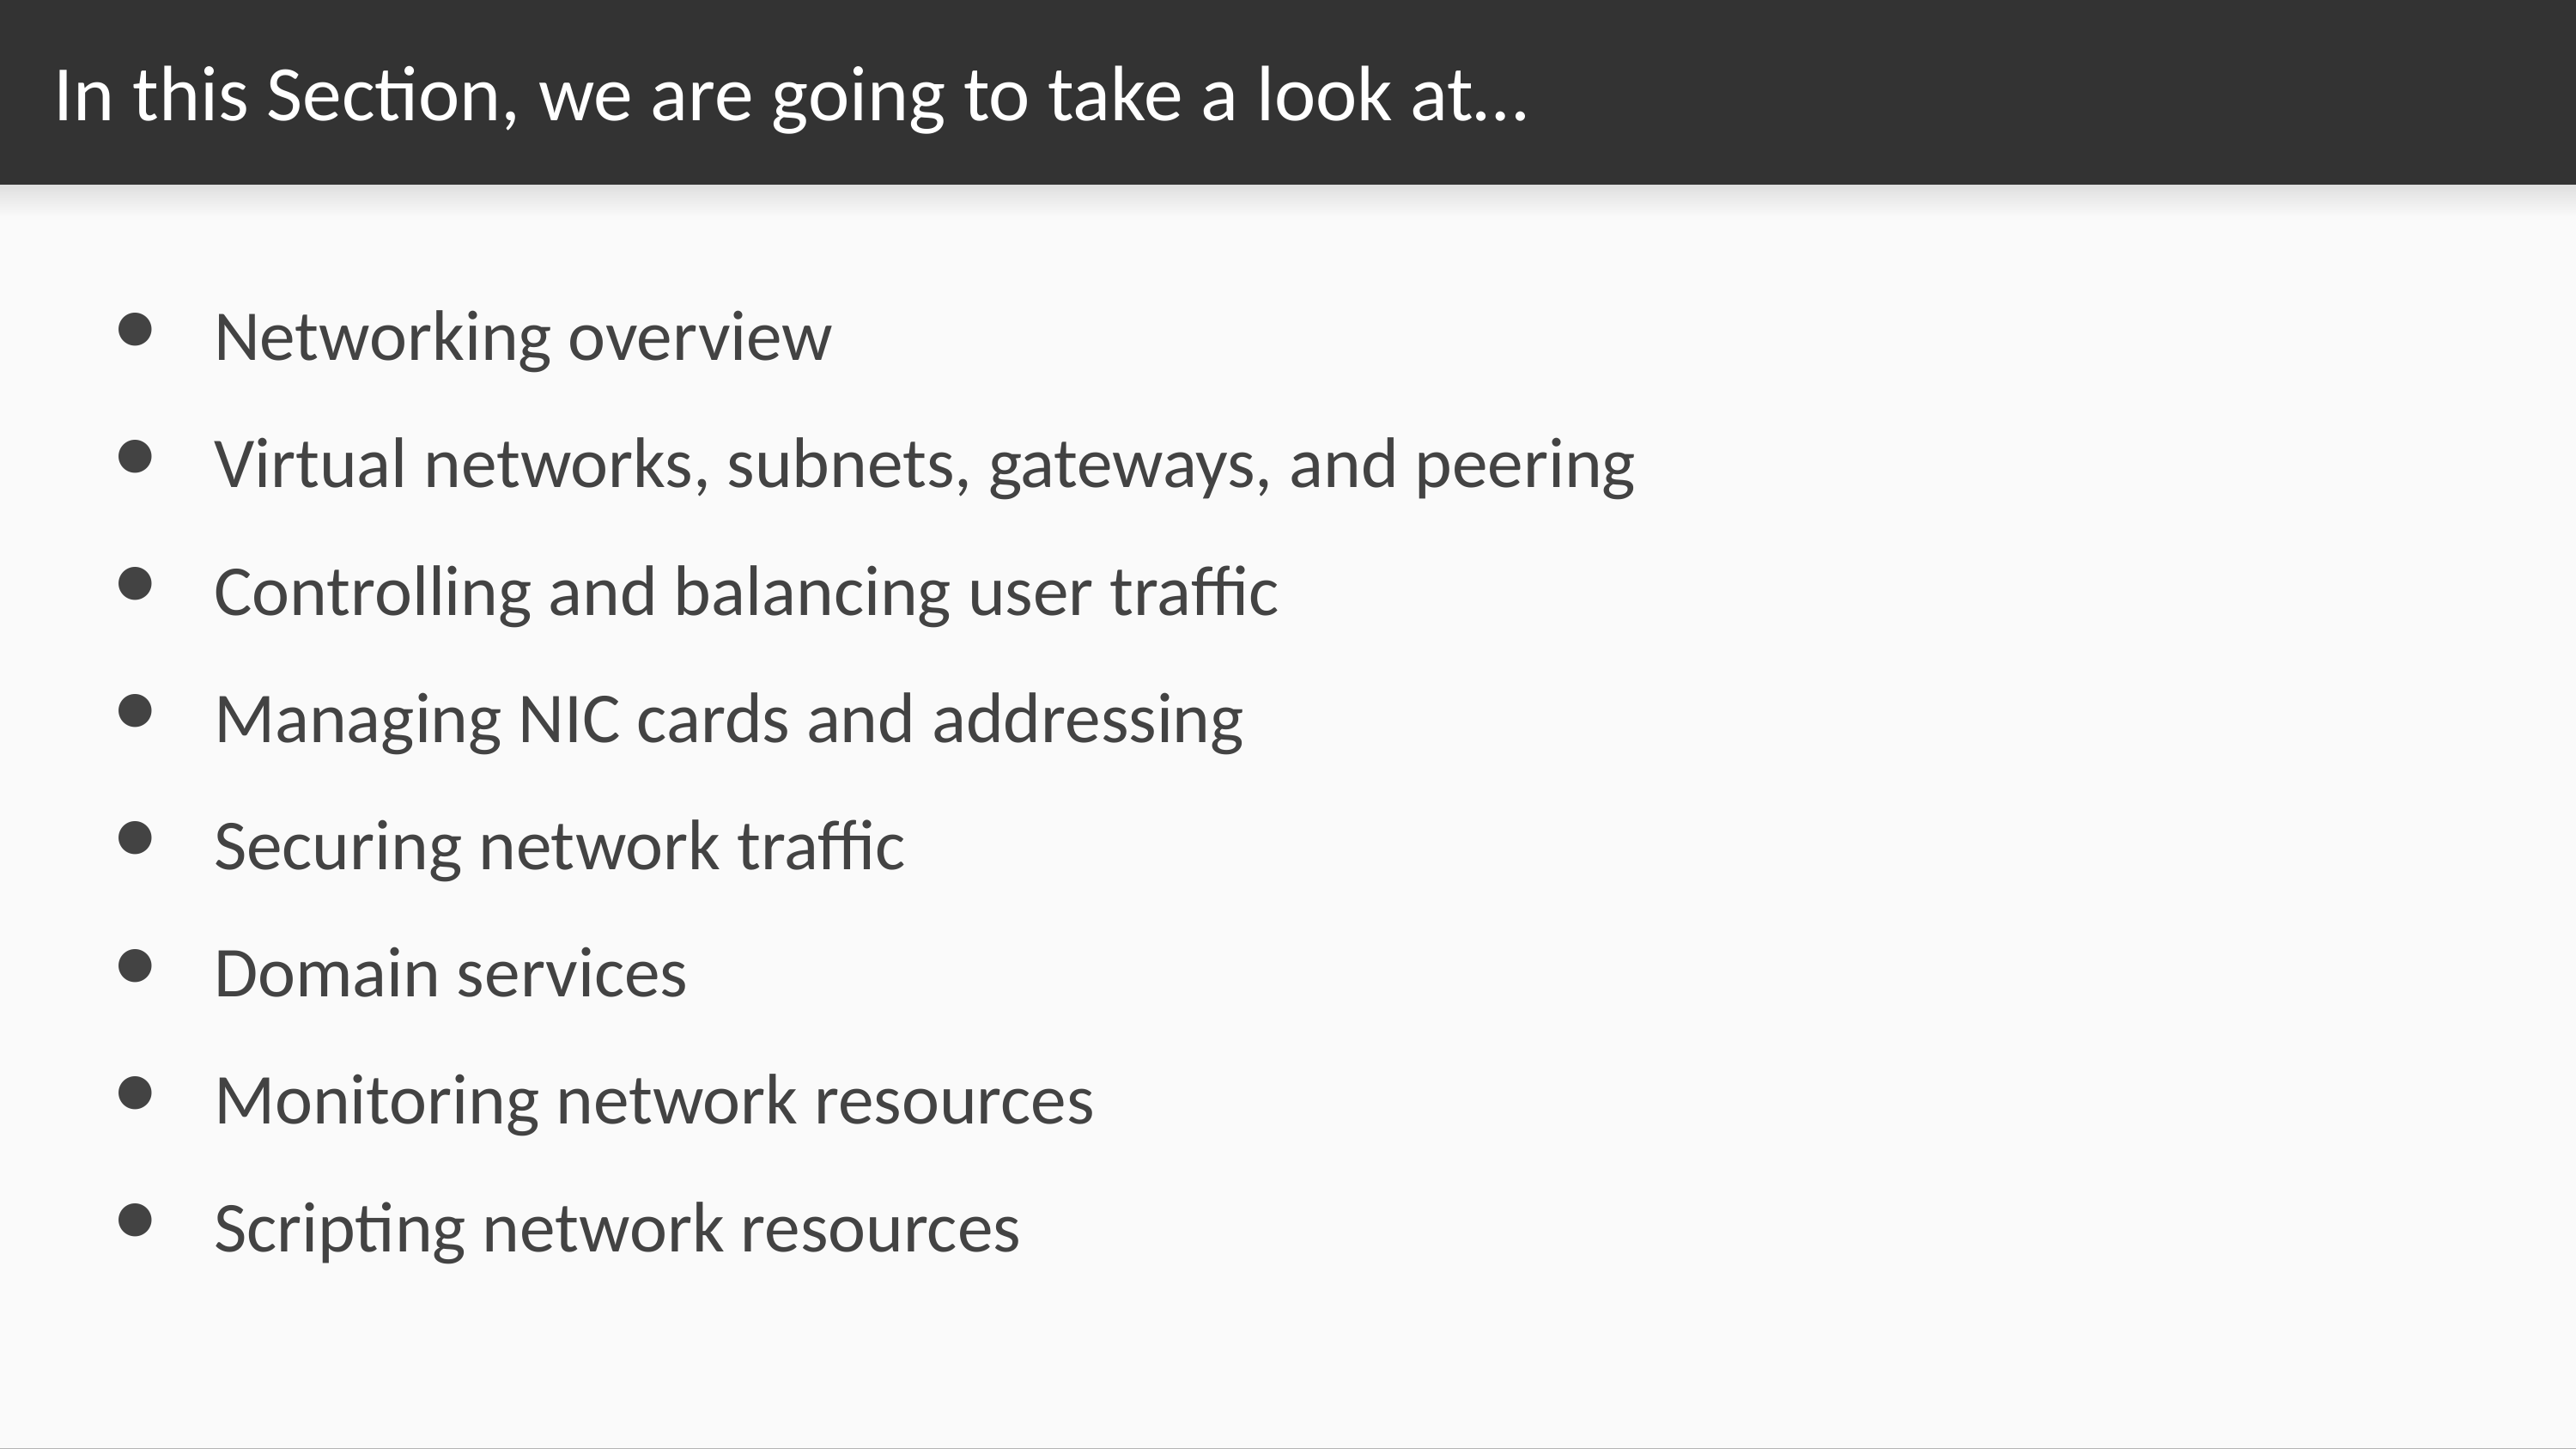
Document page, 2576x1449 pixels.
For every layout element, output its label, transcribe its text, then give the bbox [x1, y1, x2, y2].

list Networking overview Virtual networks, subnets, gateways, and peering Controlling and balancing user traffic Managing NIC cards and addressing Securing network traffic Domain services Monitoring network resources Scripting network resources [59, 250, 2514, 1384]
title In this Section, we are going to take a look at… [27, 4, 2514, 174]
